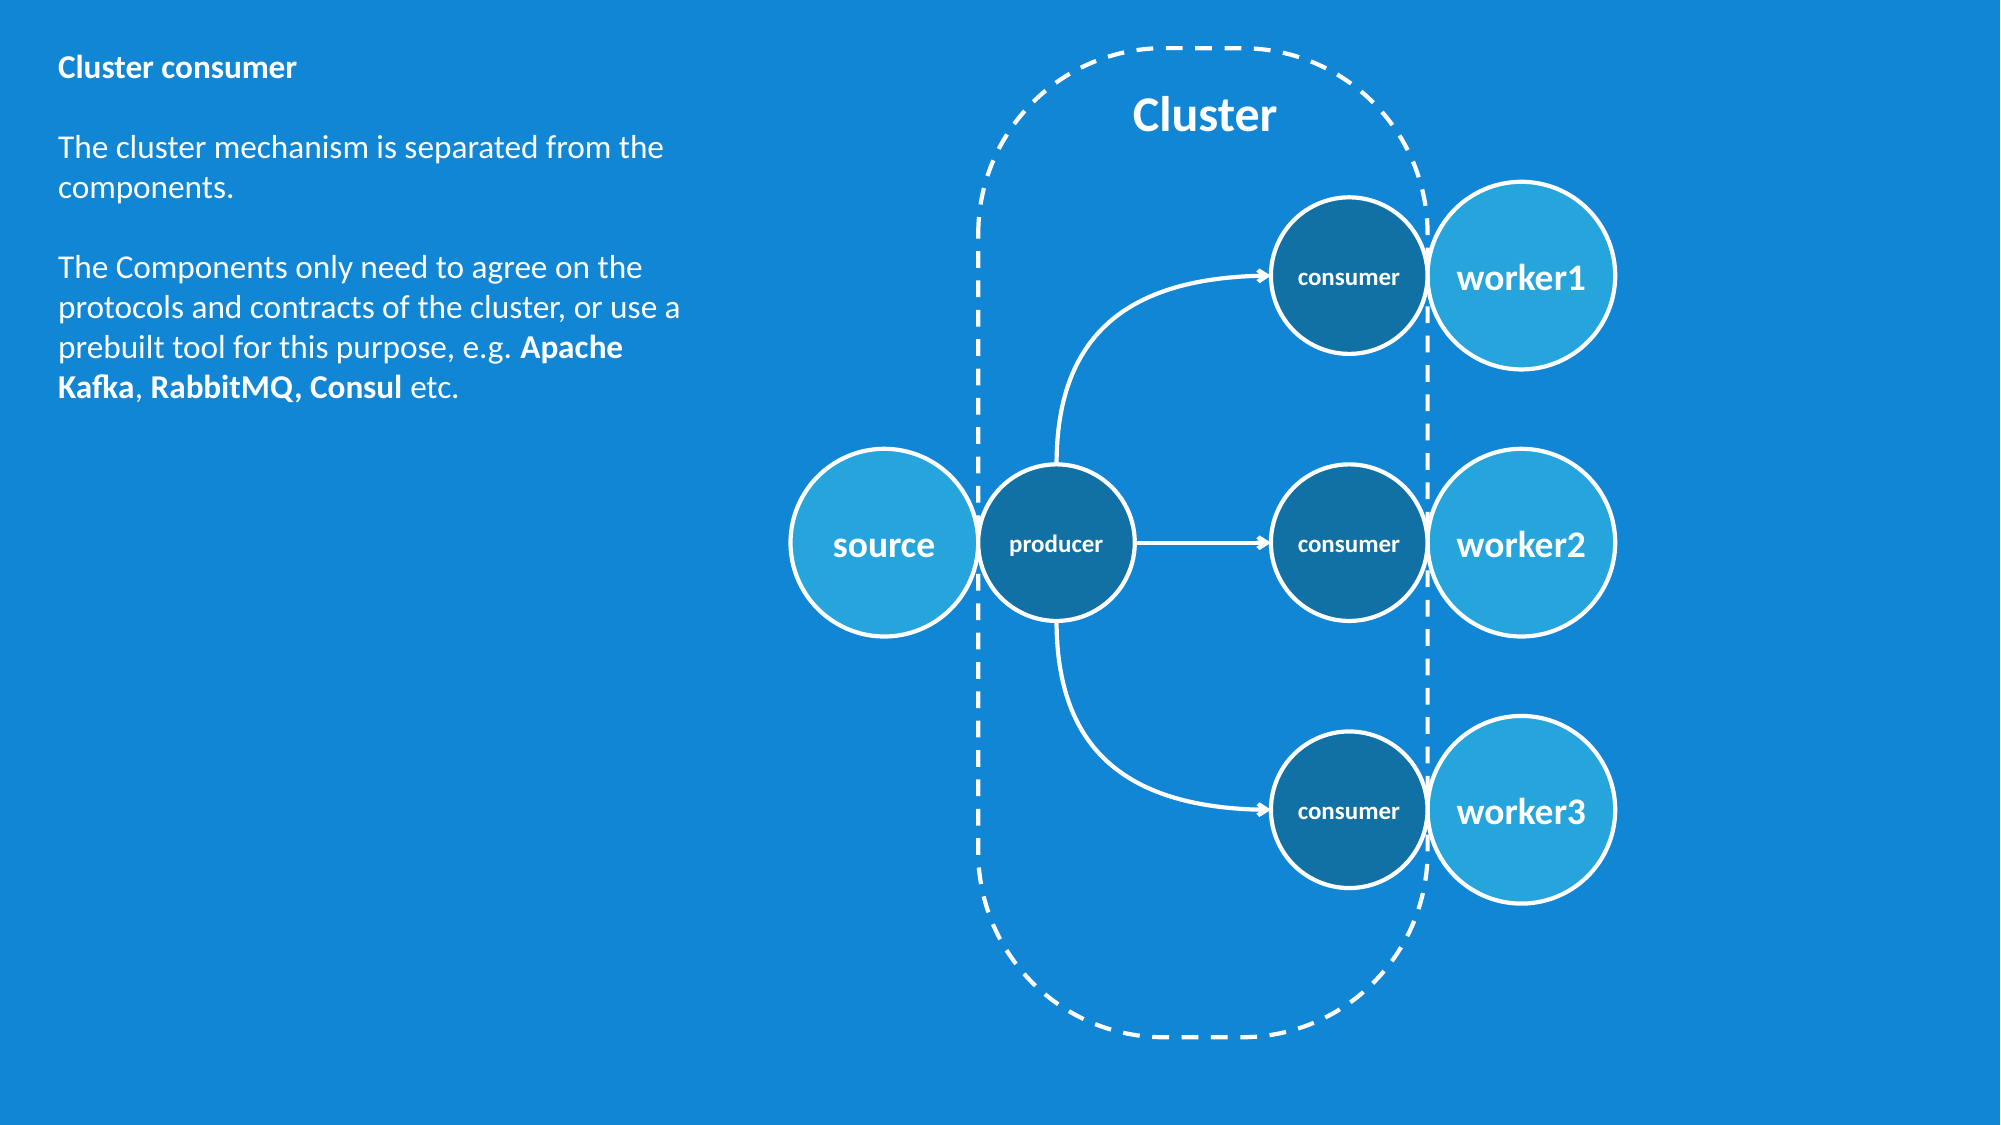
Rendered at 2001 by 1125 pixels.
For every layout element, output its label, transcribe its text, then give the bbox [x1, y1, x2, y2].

text_box Cluster consumer The cluster mechanism is separated from the components. The Components only need to agree on the protocols and contracts of the cluster, or use a prebuilt tool for this purpose, e.g. Apache Kafka, RabbitMQ, Consul etc. [33, 21, 730, 964]
text_box worker3 [1428, 714, 1617, 905]
text_box worker1 [1428, 180, 1617, 371]
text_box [978, 48, 1428, 1038]
text_box worker2 [1428, 447, 1617, 638]
text_box source [789, 447, 978, 638]
